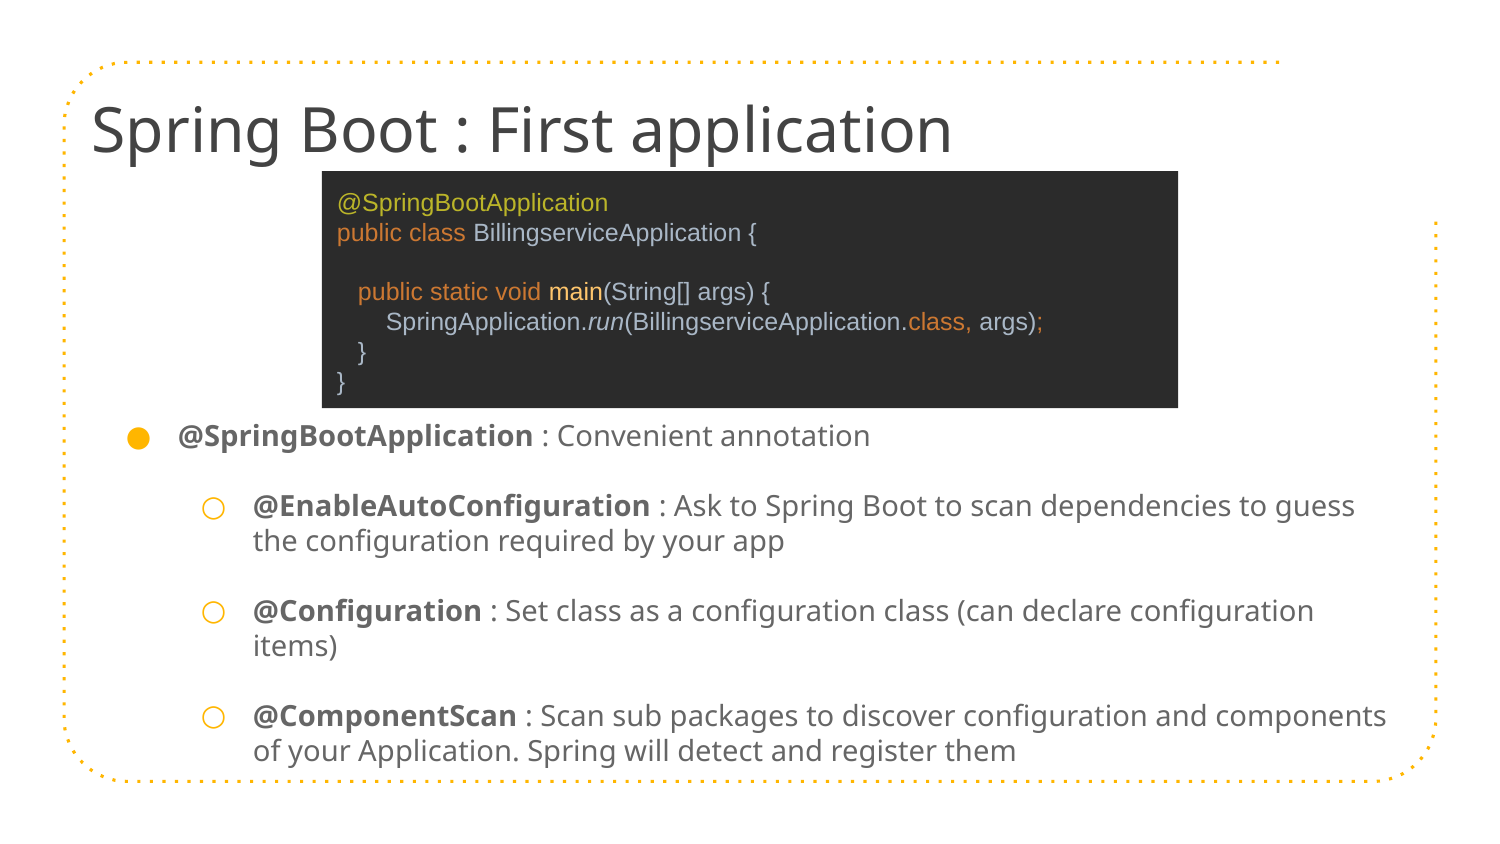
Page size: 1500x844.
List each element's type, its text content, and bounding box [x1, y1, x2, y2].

list @SpringBootApplication : Convenient annotation @EnableAutoConfiguration : Ask to Spring Boot to scan dependencies to guess the configuration required by your app @Configuration : Set class as a configuration class (can declare configuration items) @ComponentScan : Scan sub packages to discover configuration and components of your Application. Spring will detect and register them [87, 402, 1406, 775]
title Spring Boot : First application [76, 74, 1406, 216]
text_box @SpringBootApplication public class BillingserviceApplication { public static void main(String[] args) { SpringApplication.run(BillingserviceApplication.class, args); } } [321, 171, 1179, 409]
